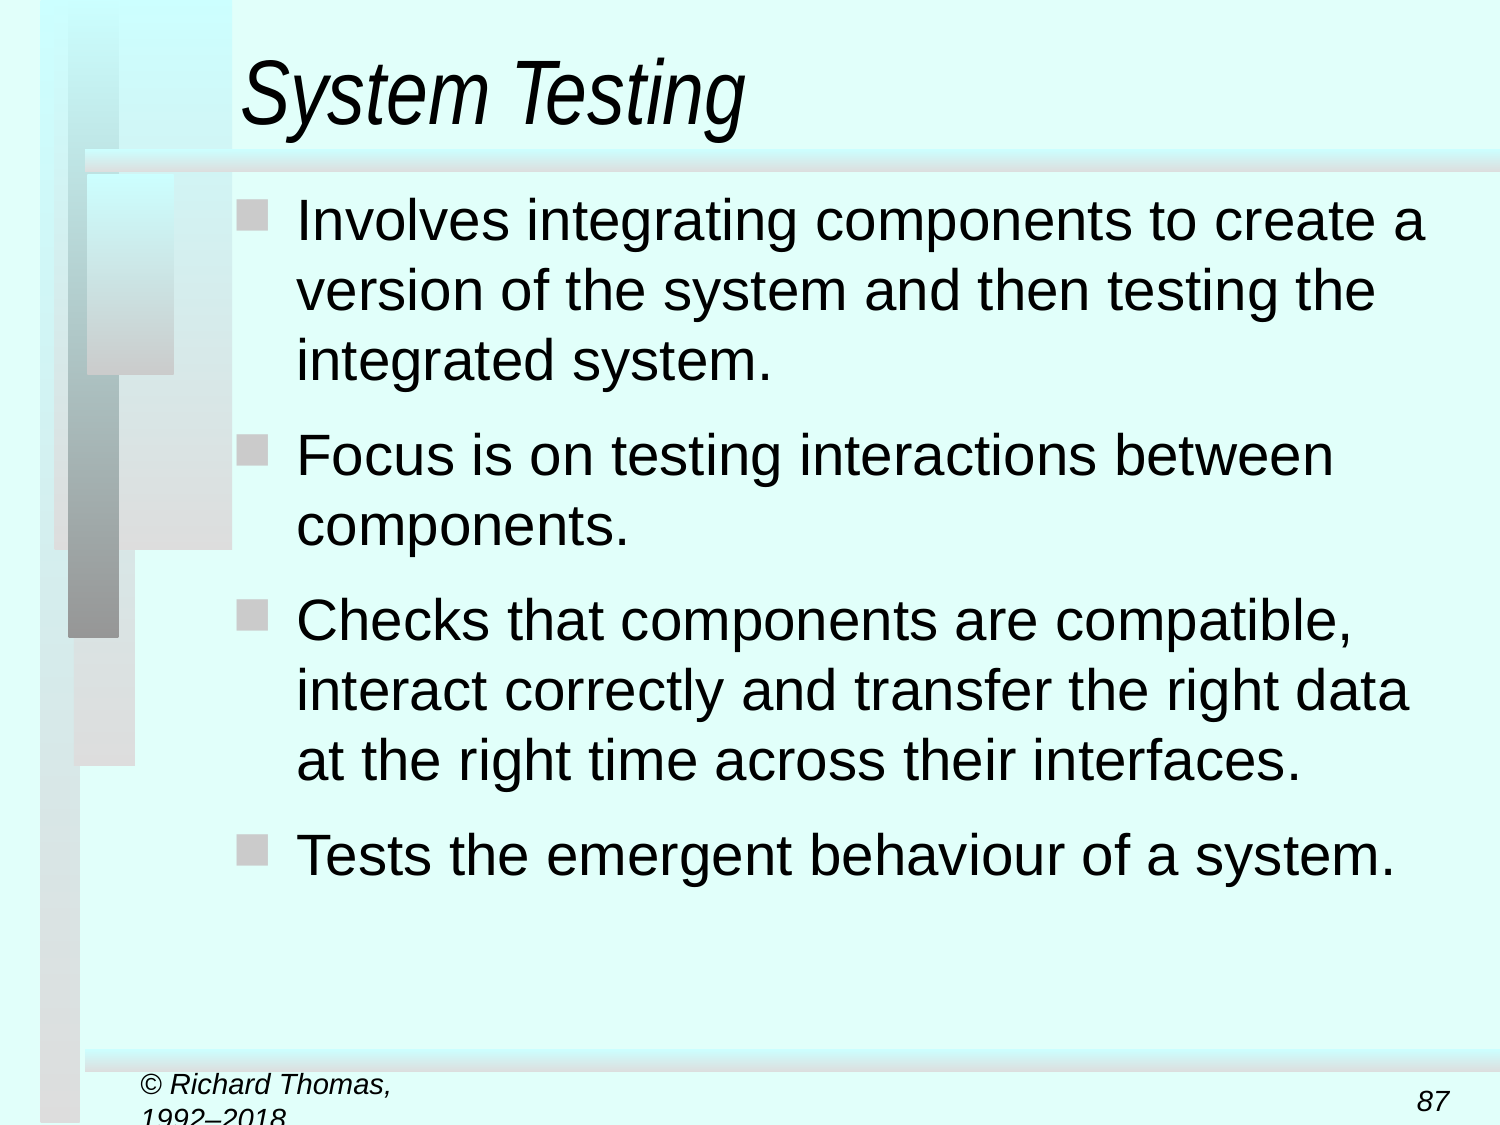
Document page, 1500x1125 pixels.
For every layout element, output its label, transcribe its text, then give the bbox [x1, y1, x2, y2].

list Involves integrating components to create a version of the system and then testing the integrated system. Focus is on testing interactions between components. Checks that components are compatible, interact correctly and transfer the right data at the right time across their interfaces. Tests the emergent behaviour of a system. [225, 174, 1463, 1038]
slide_number 87 [1376, 1074, 1465, 1125]
slide_number © Richard Thomas, 1992–2018 [125, 1074, 438, 1125]
title System Testing [225, 0, 1500, 150]
